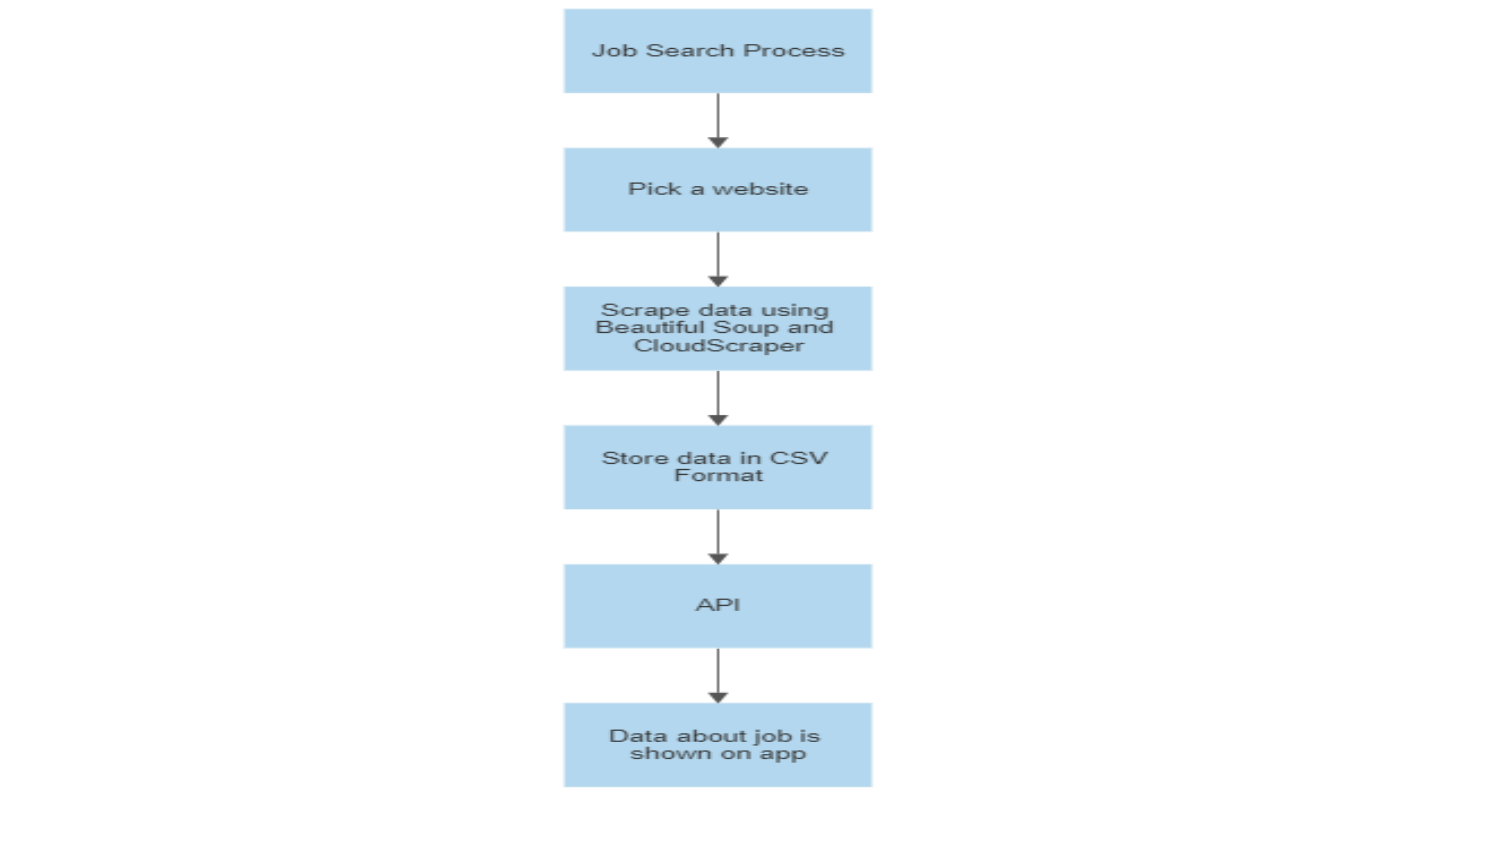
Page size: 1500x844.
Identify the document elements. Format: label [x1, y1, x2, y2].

picture [540, 0, 917, 825]
